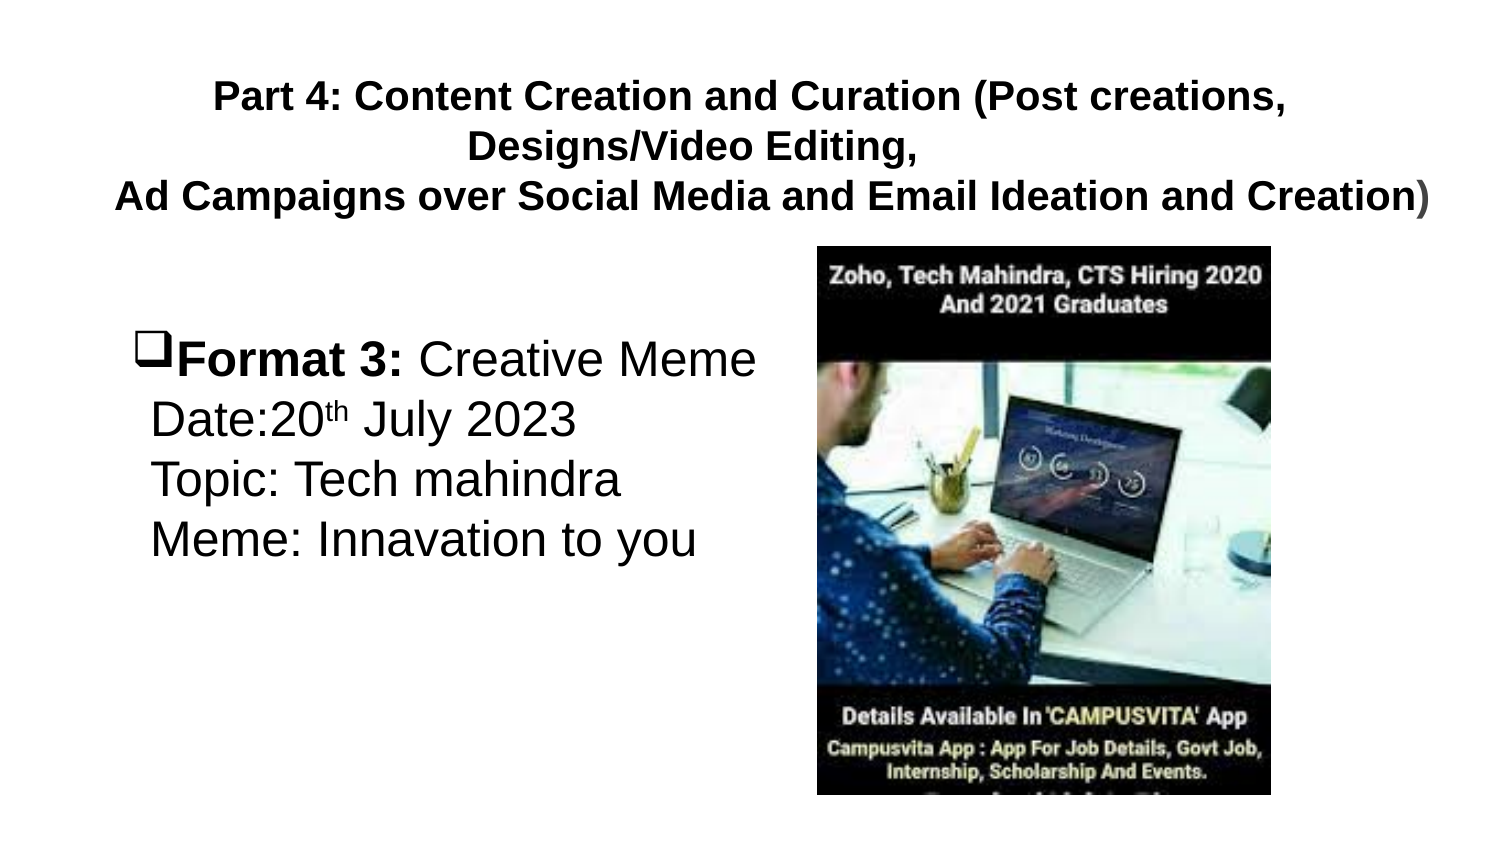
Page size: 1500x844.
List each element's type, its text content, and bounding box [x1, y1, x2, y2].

title Part 4: Content Creation and Curation (Post creations, Designs/Video Editing, Ad Campaigns over Social Media and Email Ideation and Creation) [51, 74, 1449, 213]
text_box Format 3: Creative Meme Date:20th July 2023 Topic: Tech mahindra Meme: Innavation to you [116, 318, 812, 574]
picture [817, 245, 1271, 795]
